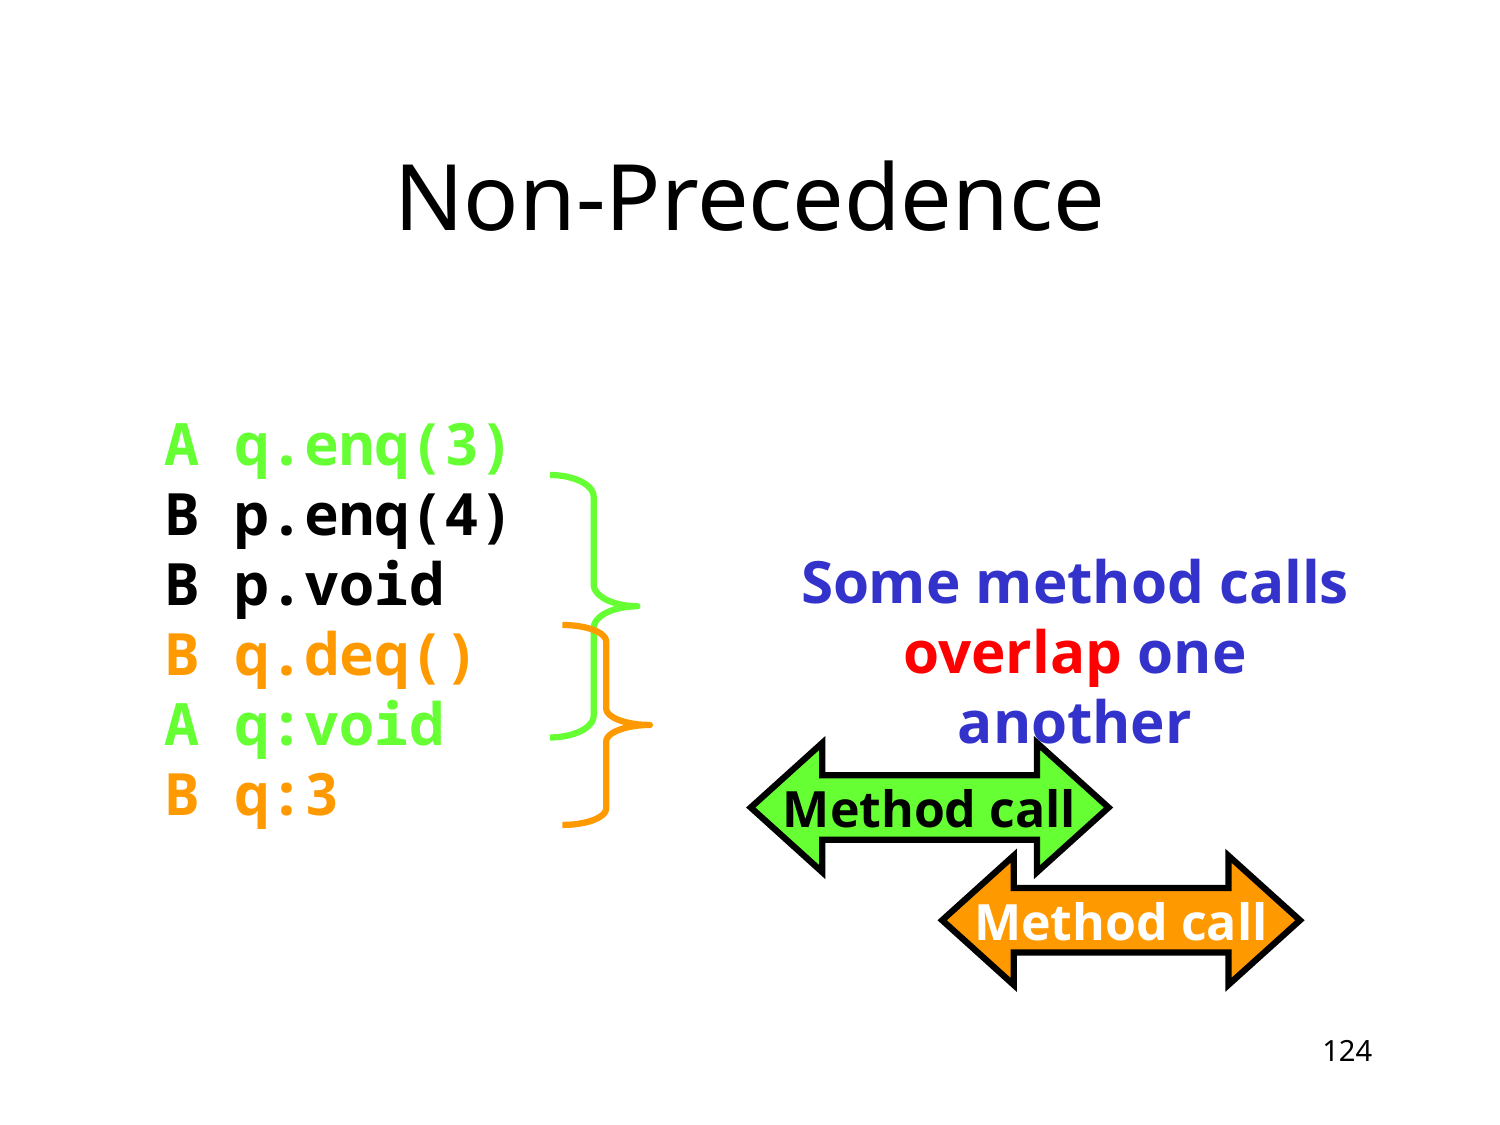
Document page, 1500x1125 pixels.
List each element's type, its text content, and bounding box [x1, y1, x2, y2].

text_box [562, 624, 650, 825]
text_box Method call [942, 855, 1300, 985]
text_box [549, 474, 638, 738]
text_box Method call [750, 742, 1109, 873]
picture [416, 416, 438, 438]
title Non-Precedence [112, 99, 1388, 288]
slide_number 124 [1074, 1024, 1388, 1101]
text_box Some method calls overlap one another [774, 537, 1375, 763]
text_box A q.enq(3) B p.enq(4) B p.void B q.deq() A q:void B q:3 [149, 399, 608, 835]
